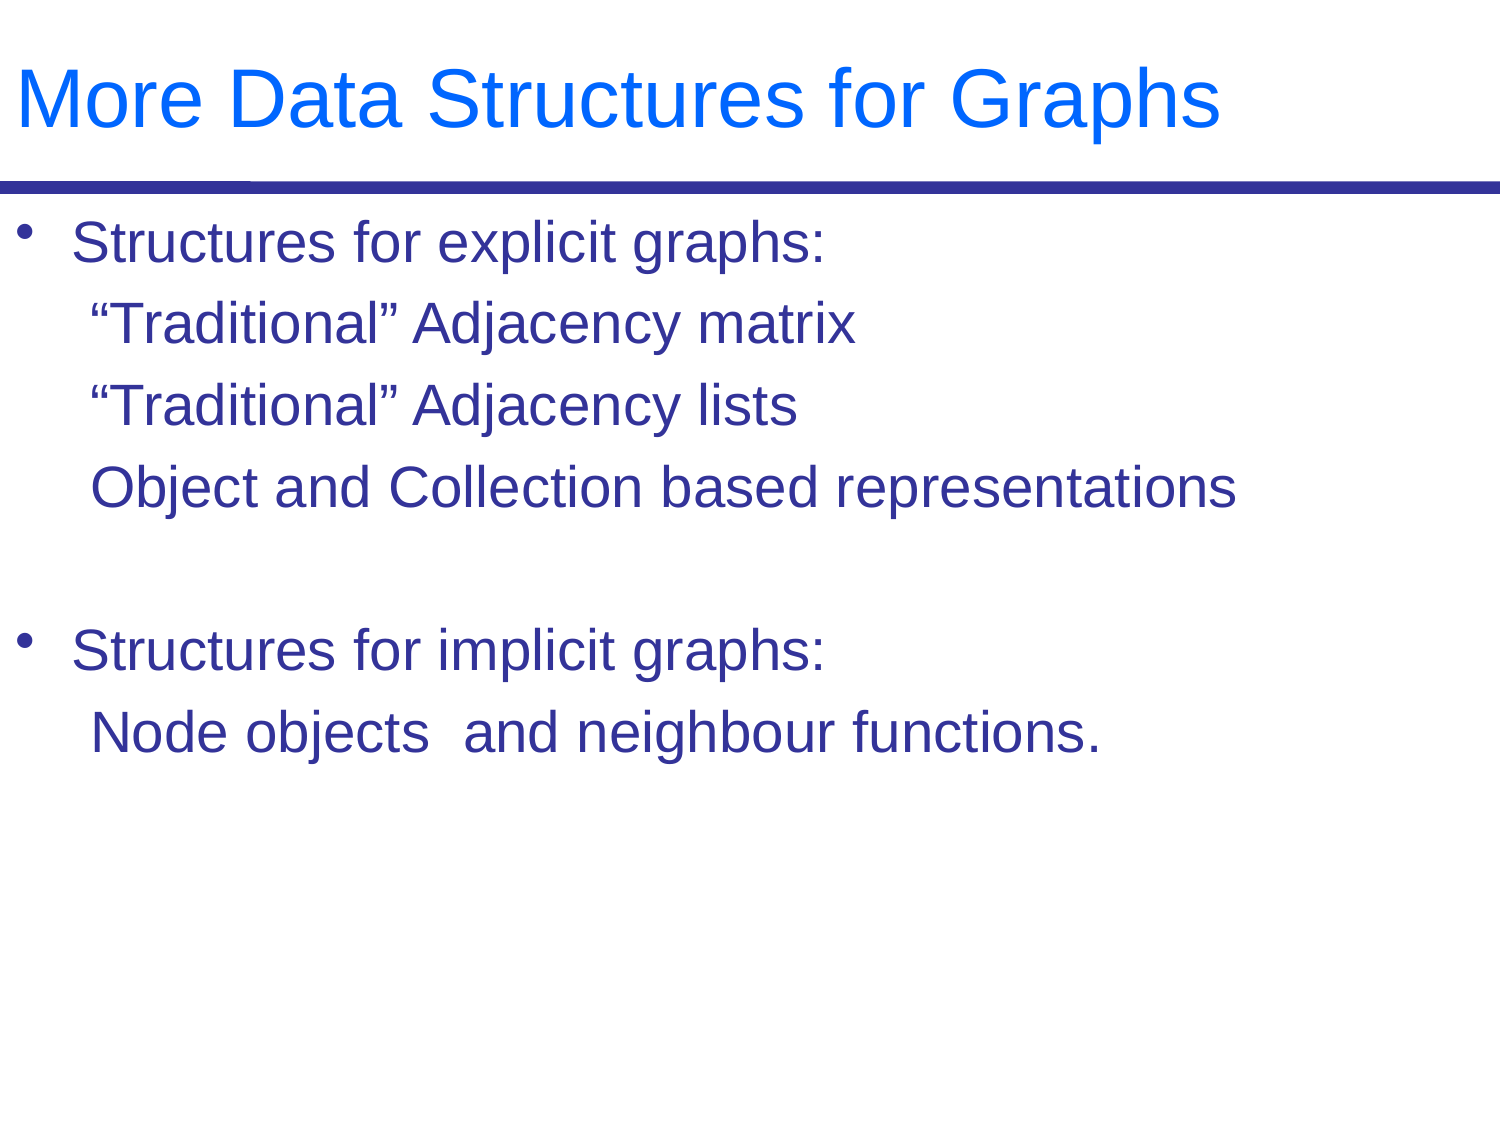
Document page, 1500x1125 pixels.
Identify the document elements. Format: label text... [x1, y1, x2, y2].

title More Data Structures for Graphs [0, 0, 1500, 188]
list Structures for explicit graphs: “Traditional” Adjacency matrix “Traditional” Adjacency lists Object and Collection based representations Structures for implicit graphs: Node objects and neighbour functions. [0, 196, 1500, 1125]
